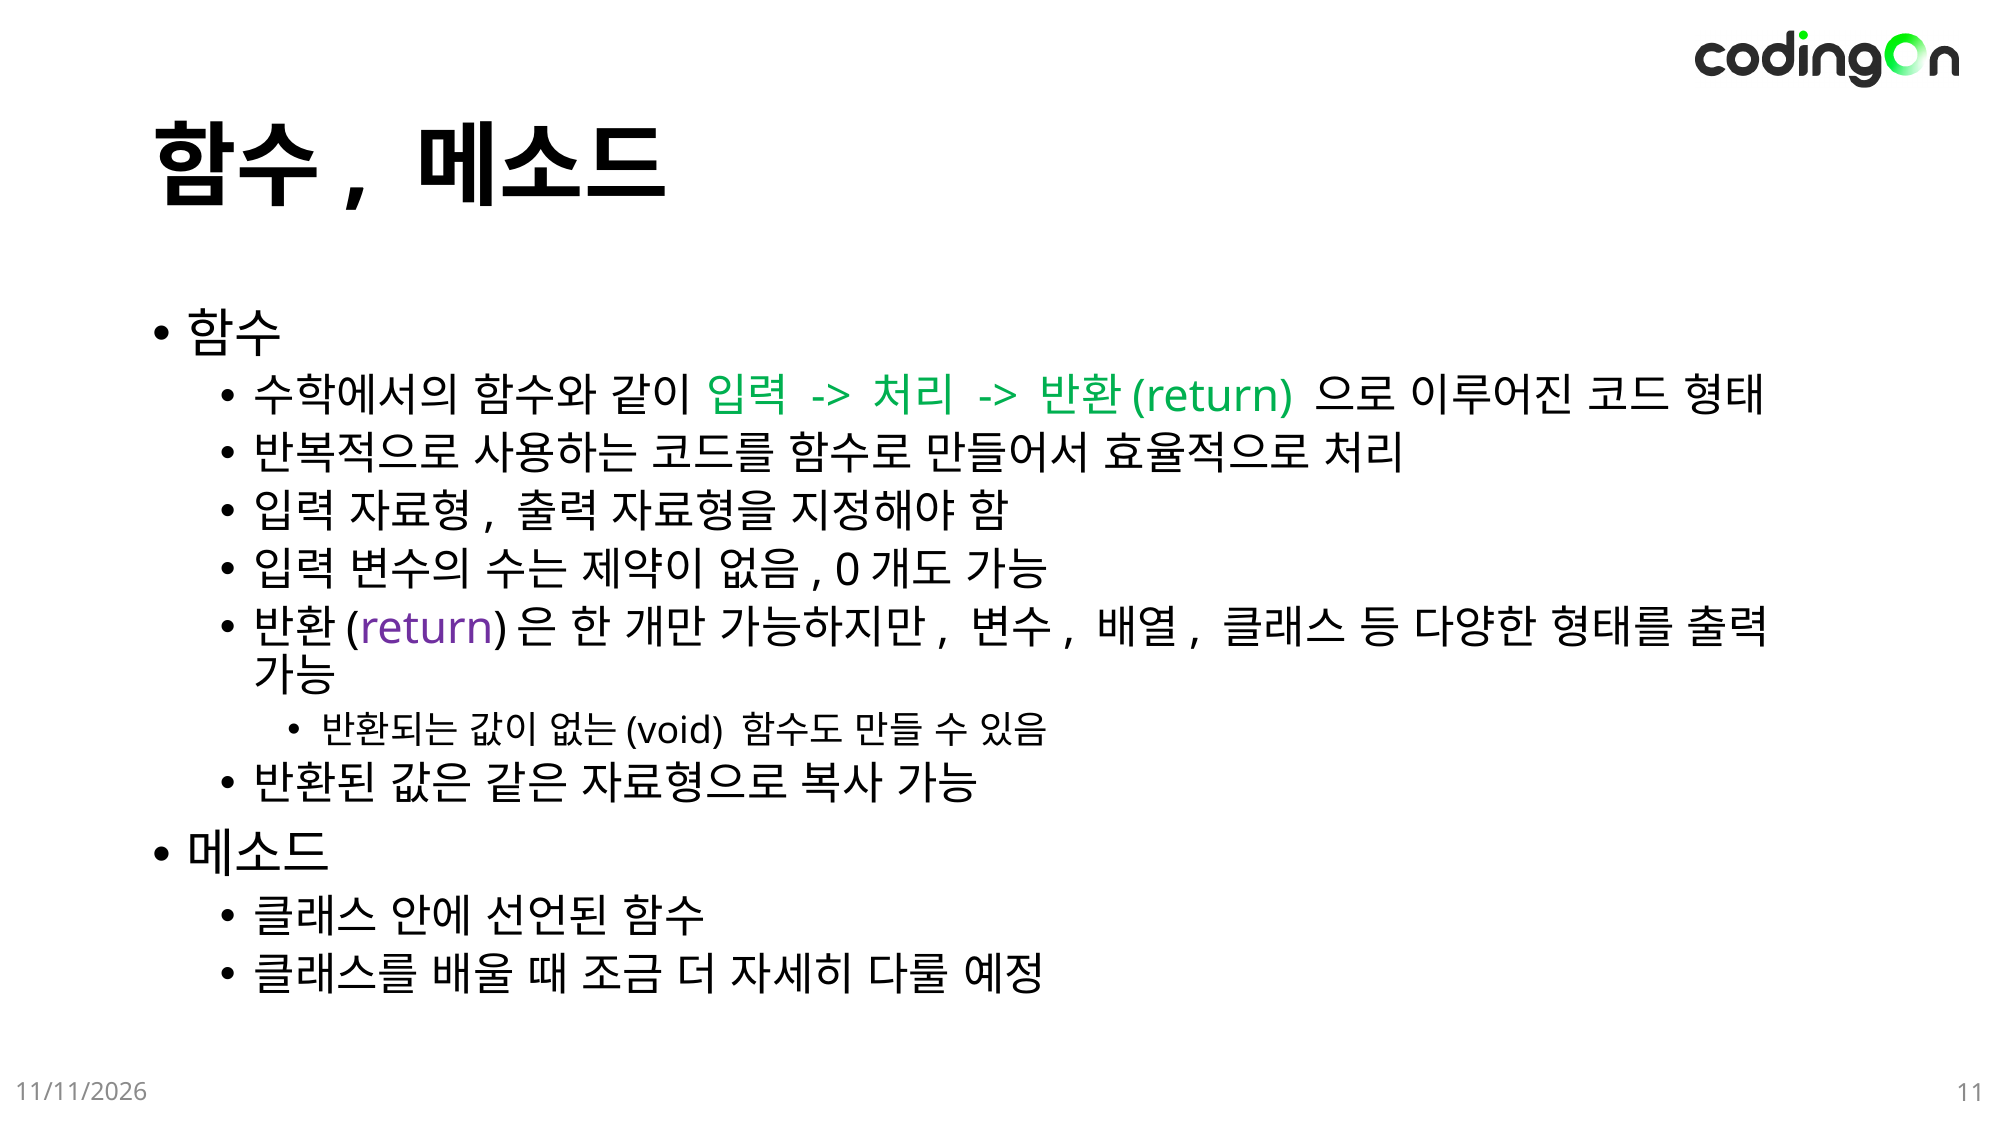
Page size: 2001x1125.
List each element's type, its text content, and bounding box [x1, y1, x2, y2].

title 함수, 메소드 [137, 59, 1863, 278]
slide_number 11 [1550, 1063, 2000, 1124]
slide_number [0, 1062, 450, 1123]
list 함수 수학에서의 함수와 같이 입력 -> 처리 -> 반환(return) 으로 이루어진 코드 형태 반복적으로 사용하는 코드를 함수로 만들어서 효율적으로 처리 입력 자료형, 출력 자료형을 지정해야 함 입력 변수의 수는 제약이 없음, 0개도 가능 반환(return)은 한 개만 가능하지만, 변수, 배열, 클래스 등 다양한 형태를 출력 가능 반환되는 값이 없는(void) 함수도 만들 수 있음 반환된 값은 같은 자료형으로 복사 가능 메소드 클래스 안에 선언된 함수 클래스를 배울 때 조금 더 자세히 다룰 예정 [137, 299, 1863, 1014]
picture [1695, 30, 1959, 88]
